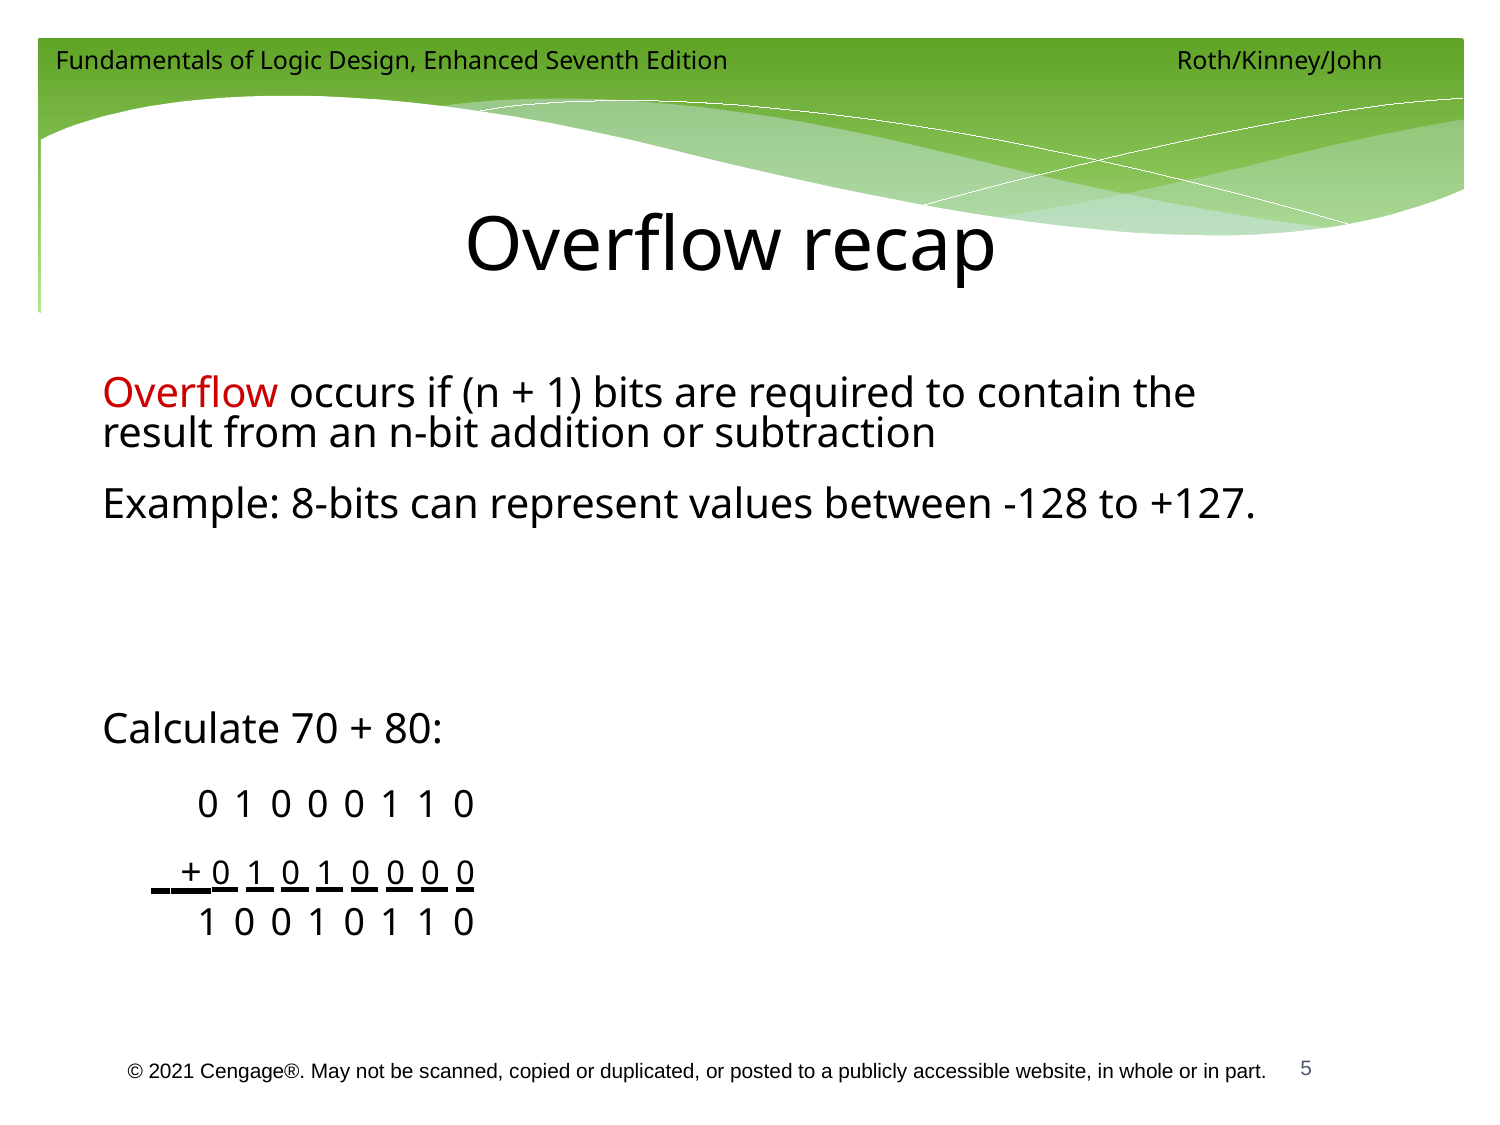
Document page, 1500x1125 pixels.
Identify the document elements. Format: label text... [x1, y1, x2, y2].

text_box Calculate 70 + 80: [99, 699, 575, 752]
text_box Overflow occurs if (n + 1) bits are required to contain the result from an n-bit addition or subtraction Example: 8-bits can represent values between -128 to +127. [99, 362, 1341, 527]
title Overflow recap [99, 187, 1363, 300]
slide_number 5 [1210, 1036, 1402, 1097]
text_box 0 1 0 0 0 1 1 0 + 0 1 0 1 0 0 0 0 1 0 0 1 0 1 1 0 [135, 774, 476, 943]
